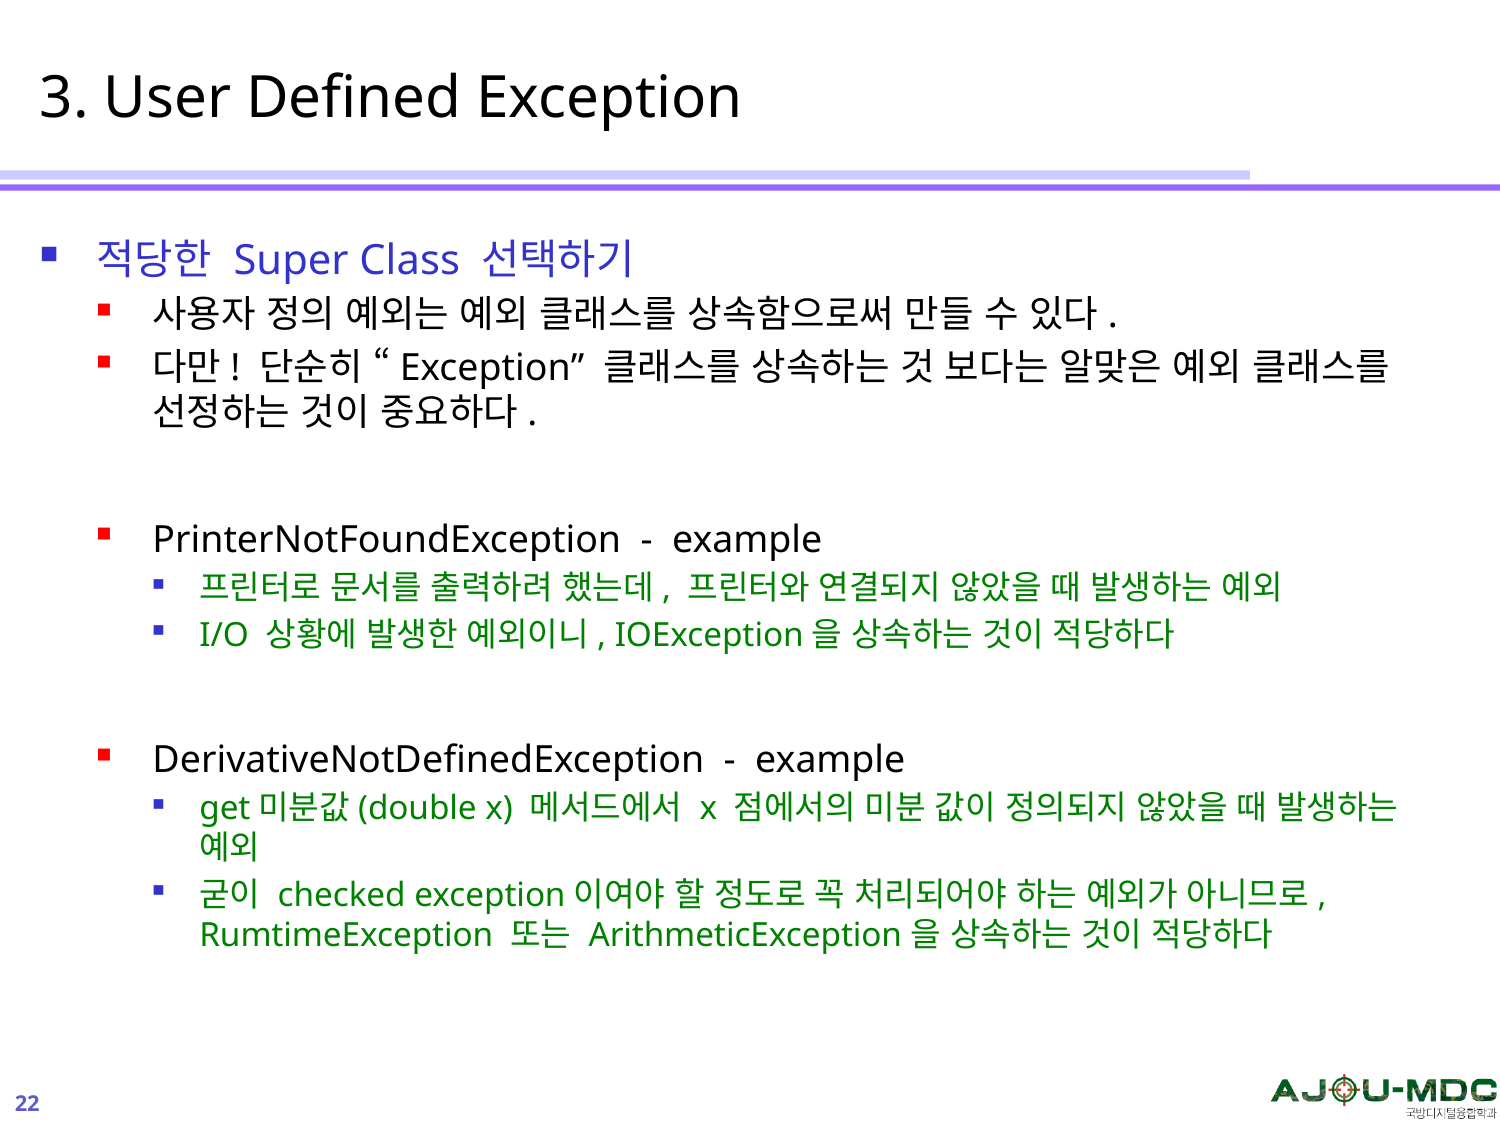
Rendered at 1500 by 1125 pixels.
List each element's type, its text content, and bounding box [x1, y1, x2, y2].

list 적당한 Super Class 선택하기 사용자 정의 예외는 예외 클래스를 상속함으로써 만들 수 있다. 다만! 단순히 “Exception” 클래스를 상속하는 것 보다는 알맞은 예외 클래스를 선정하는 것이 중요하다. PrinterNotFoundException - example 프린터로 문서를 출력하려 했는데, 프린터와 연결되지 않았을 때 발생하는 예외 I/O 상황에 발생한 예외이니, IOException을 상속하는 것이 적당하다 DerivativeNotDefinedException - example get미분값(double x) 메서드에서 x 점에서의 미분 값이 정의되지 않았을 때 발생하는 예외 굳이 checked exception이여야 할 정도로 꼭 처리되어야 하는 예외가 아니므로, RumtimeException 또는 ArithmeticException을 상속하는 것이 적당하다 [24, 224, 1475, 1035]
picture [1268, 1072, 1500, 1122]
slide_number 22 [0, 1082, 138, 1125]
title 3. User Defined Exception [24, 26, 1475, 163]
